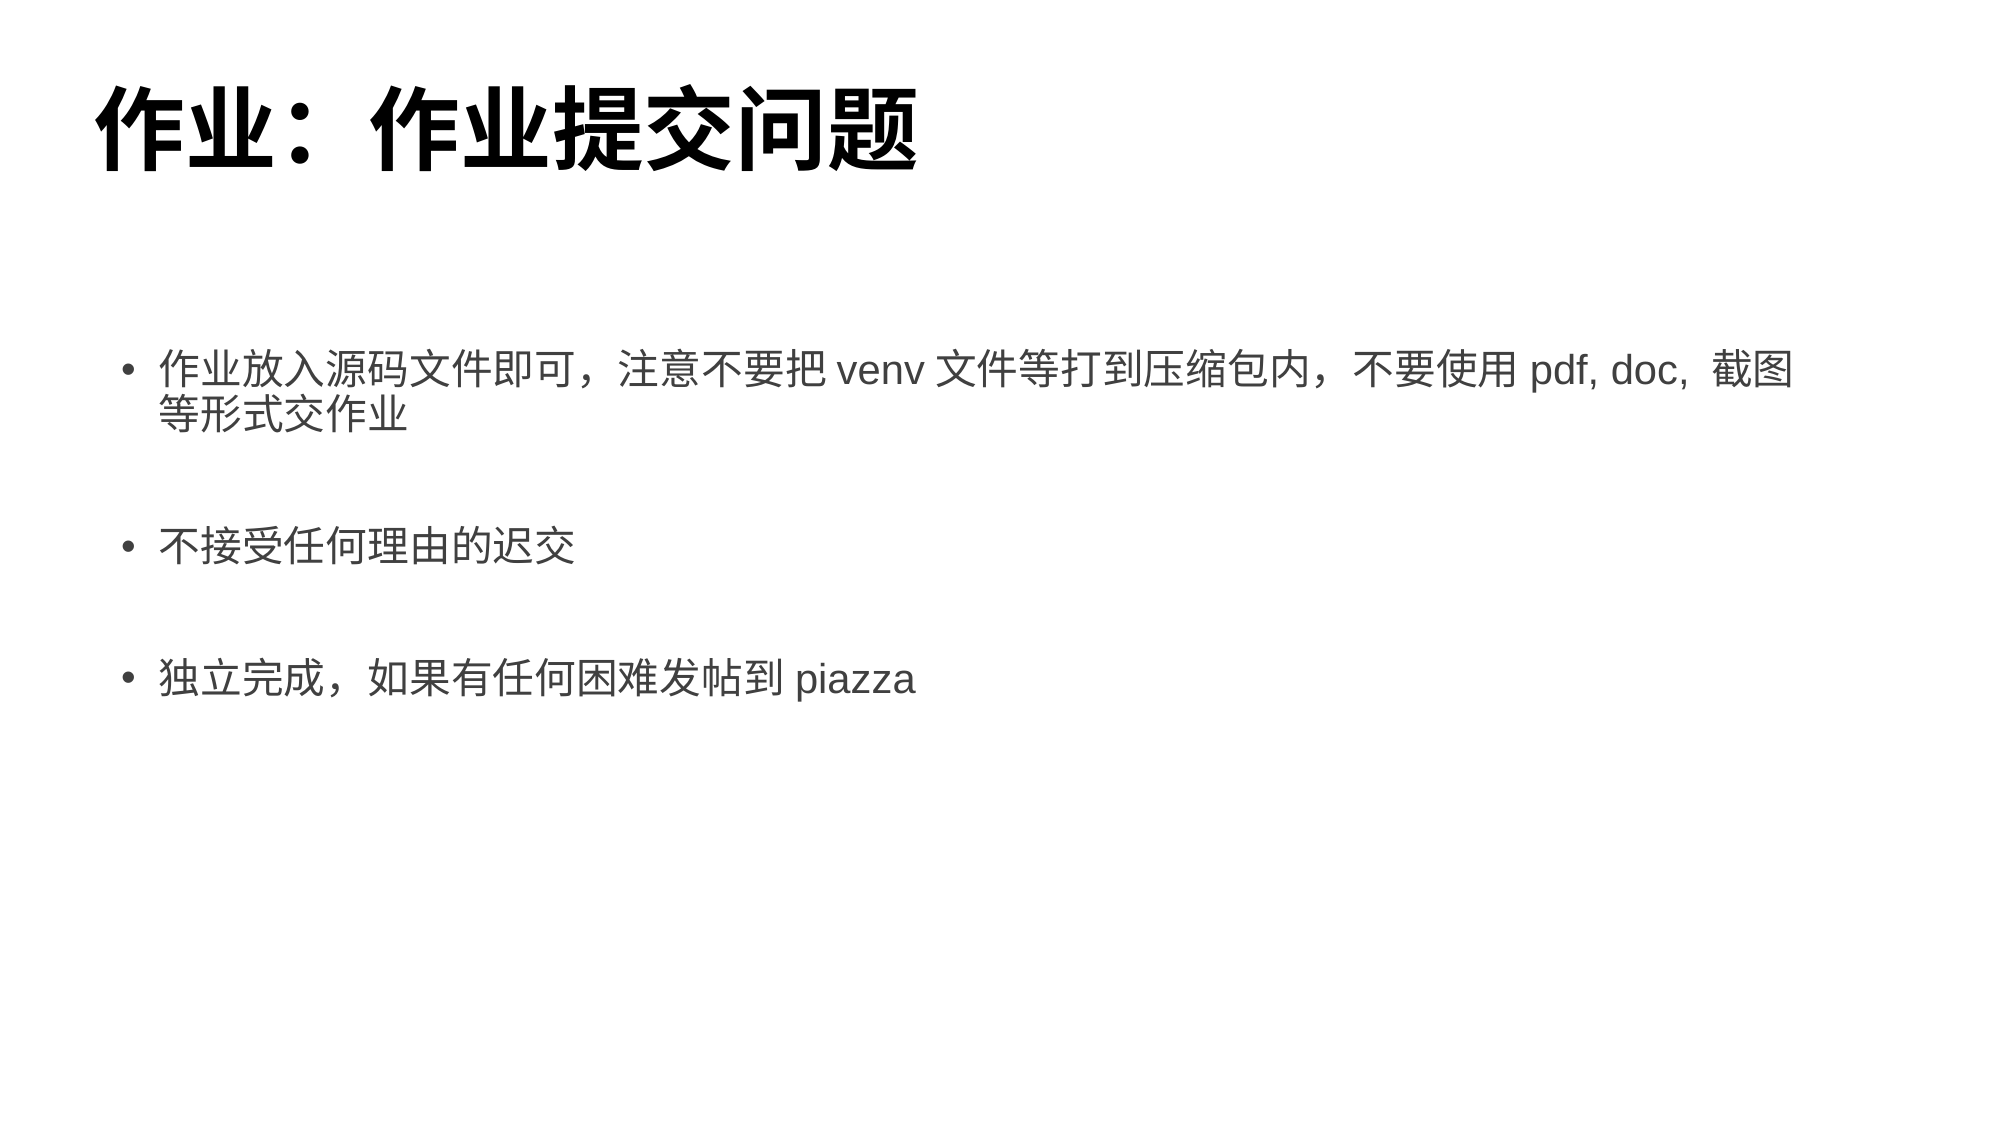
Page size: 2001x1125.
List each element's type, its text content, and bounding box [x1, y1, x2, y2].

title 作业：作业提交问题 [78, 25, 1804, 243]
list 作业放入源码文件即可，注意不要把venv文件等打到压缩包内，不要使用pdf, doc, 截图等形式交作业 不接受任何理由的迟交 独立完成，如果有任何困难发帖到piazza [106, 270, 1832, 985]
